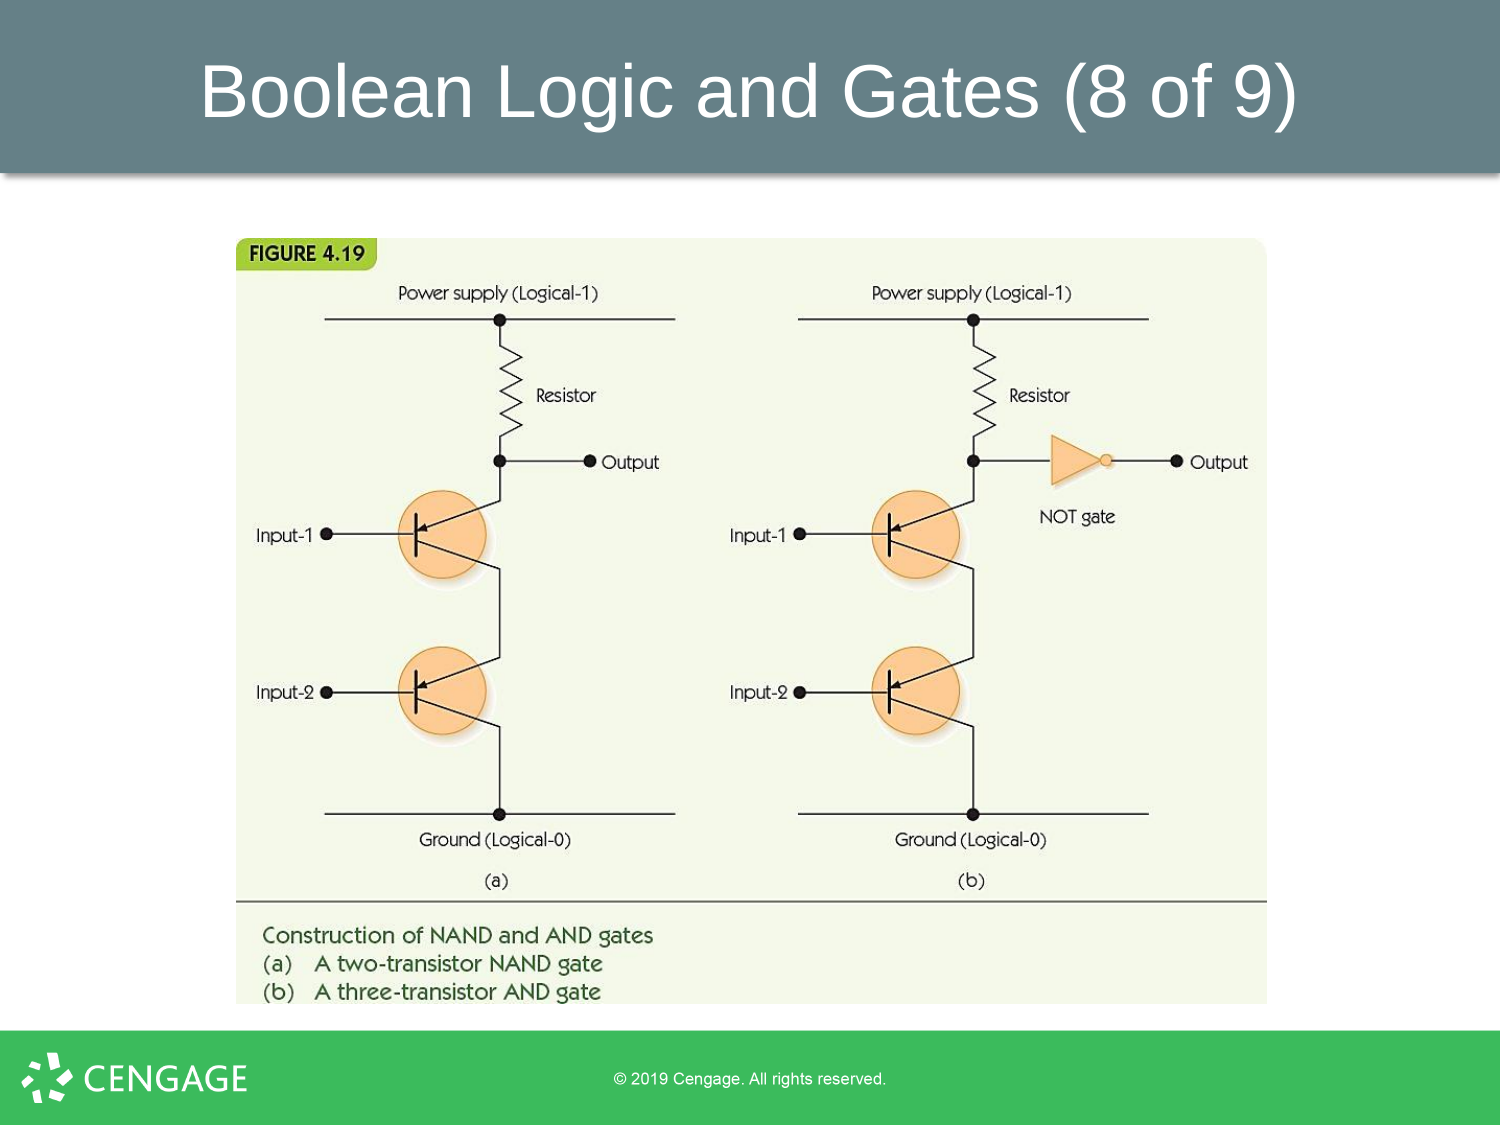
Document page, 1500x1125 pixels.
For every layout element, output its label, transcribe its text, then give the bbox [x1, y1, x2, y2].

picture [0, 174, 1500, 1125]
title Boolean Logic and Gates (8 of 9) [0, 0, 1500, 174]
